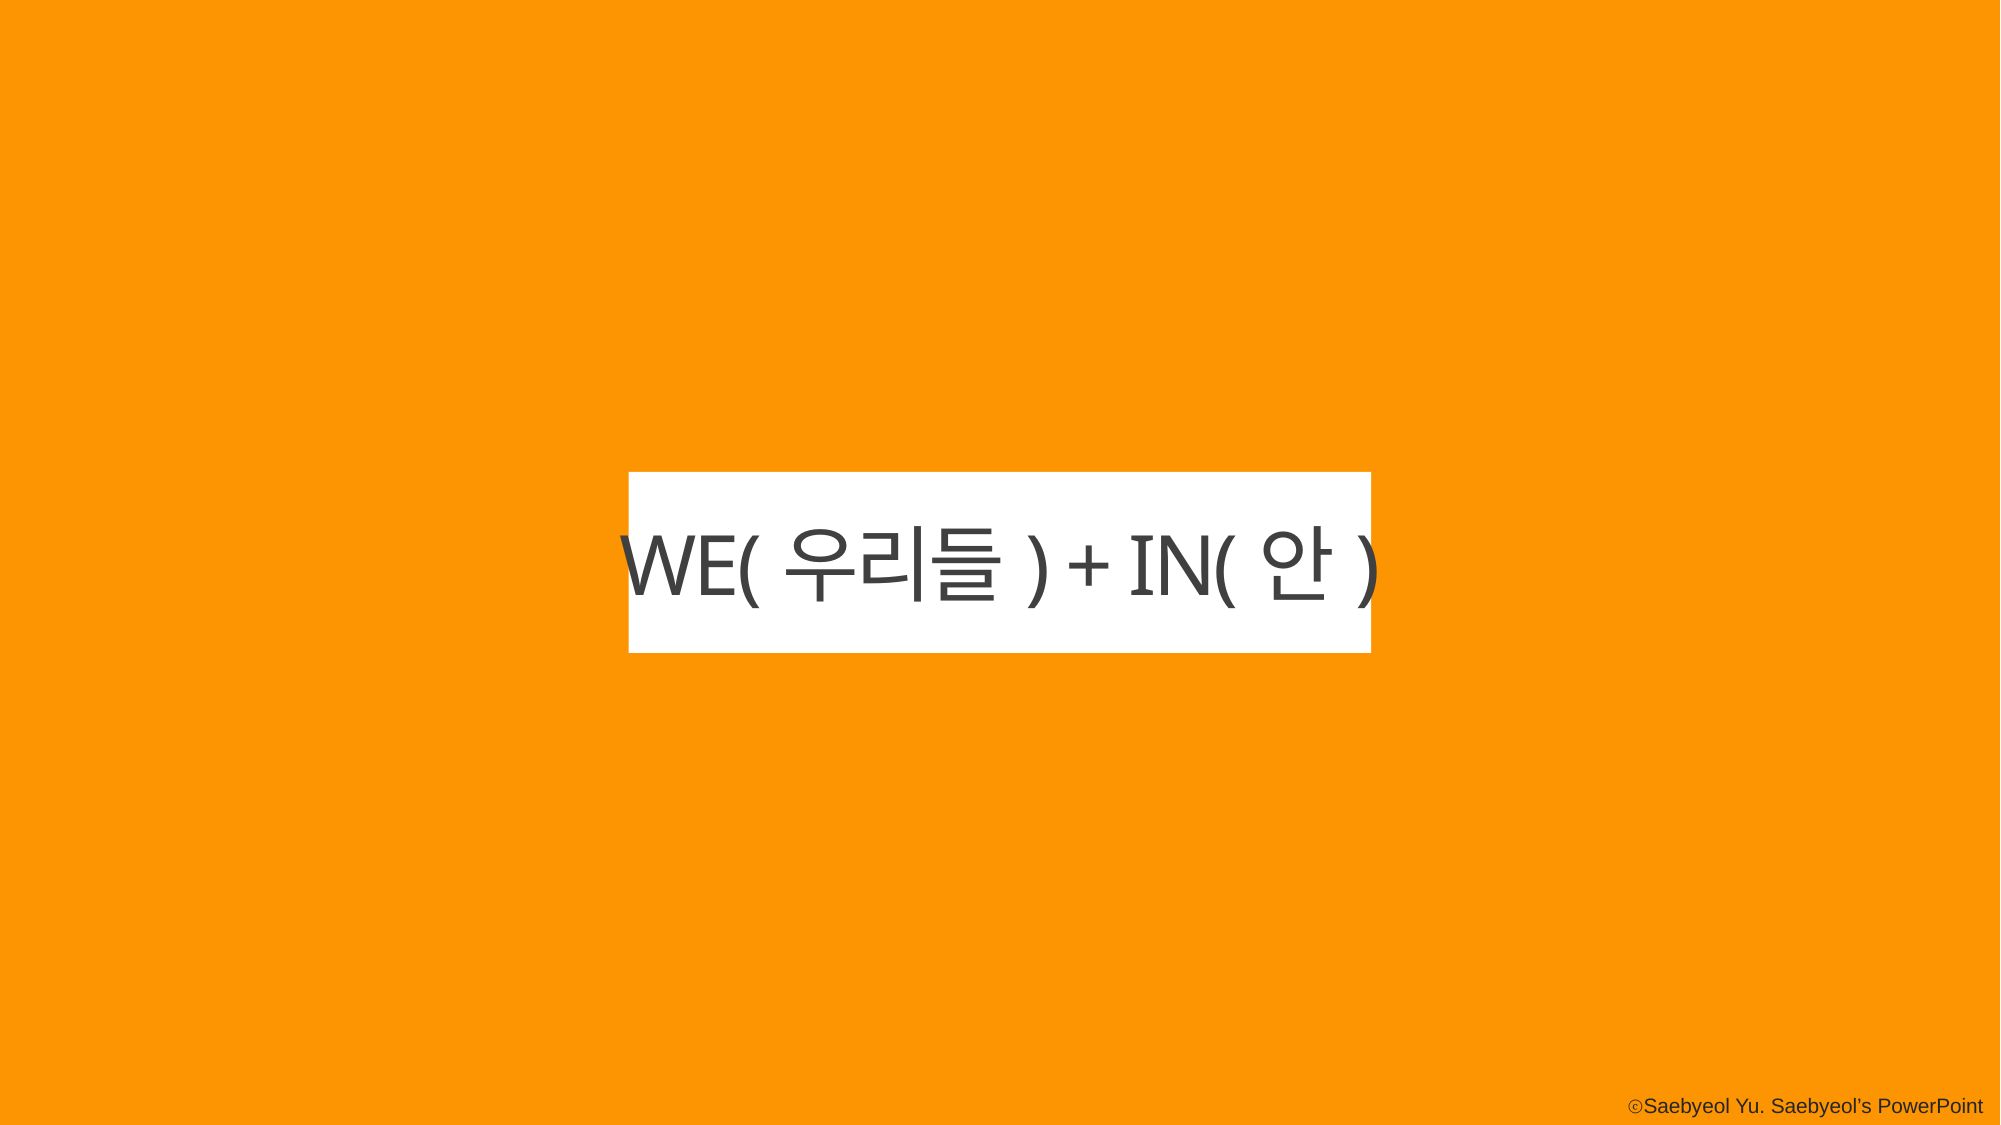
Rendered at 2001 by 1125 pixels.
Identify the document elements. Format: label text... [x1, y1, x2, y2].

text_box [628, 620, 1372, 654]
text_box [628, 471, 1372, 504]
text_box WE(우리들) + IN(안) [604, 504, 1396, 620]
